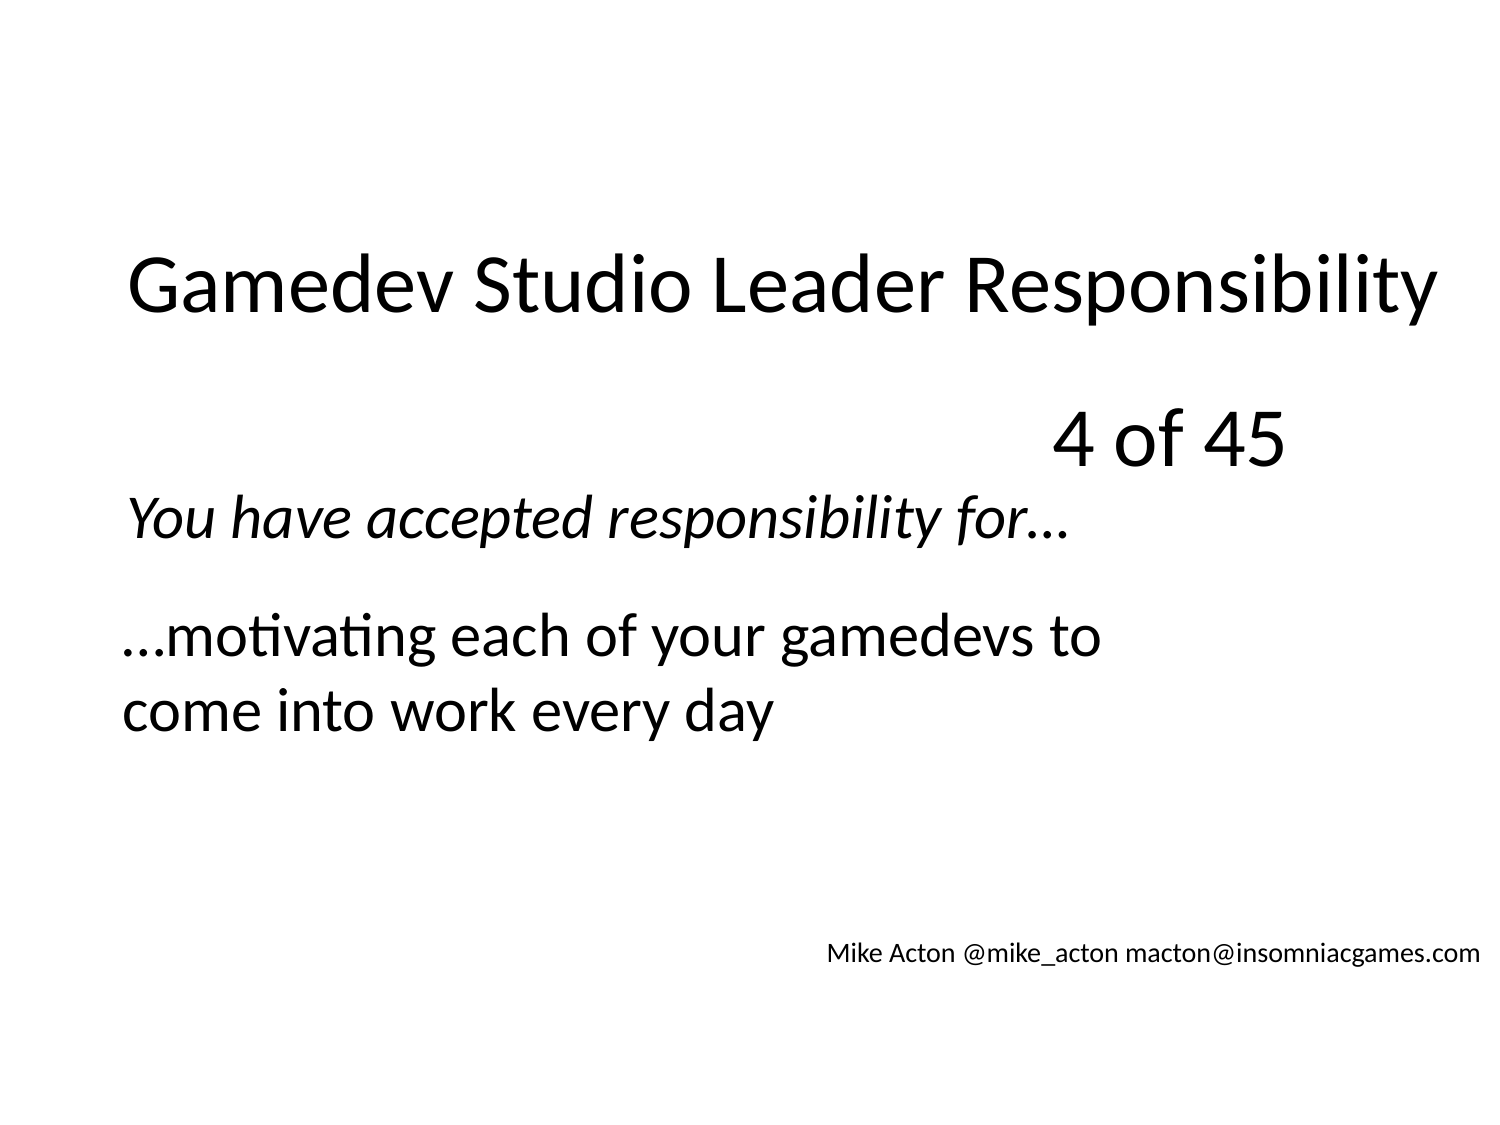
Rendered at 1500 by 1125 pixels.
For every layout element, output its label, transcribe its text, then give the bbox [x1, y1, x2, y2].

text_box Mike Acton @mike_acton macton@insomniacgames.com [811, 926, 1497, 976]
text_box Gamedev Studio Leader Responsibility [112, 220, 1456, 337]
text_box You have accepted responsibility for… [111, 468, 1087, 559]
text_box 4 of 45 [1037, 374, 1500, 491]
text_box …motivating each of your gamedevs to come into work every day [107, 586, 1193, 751]
